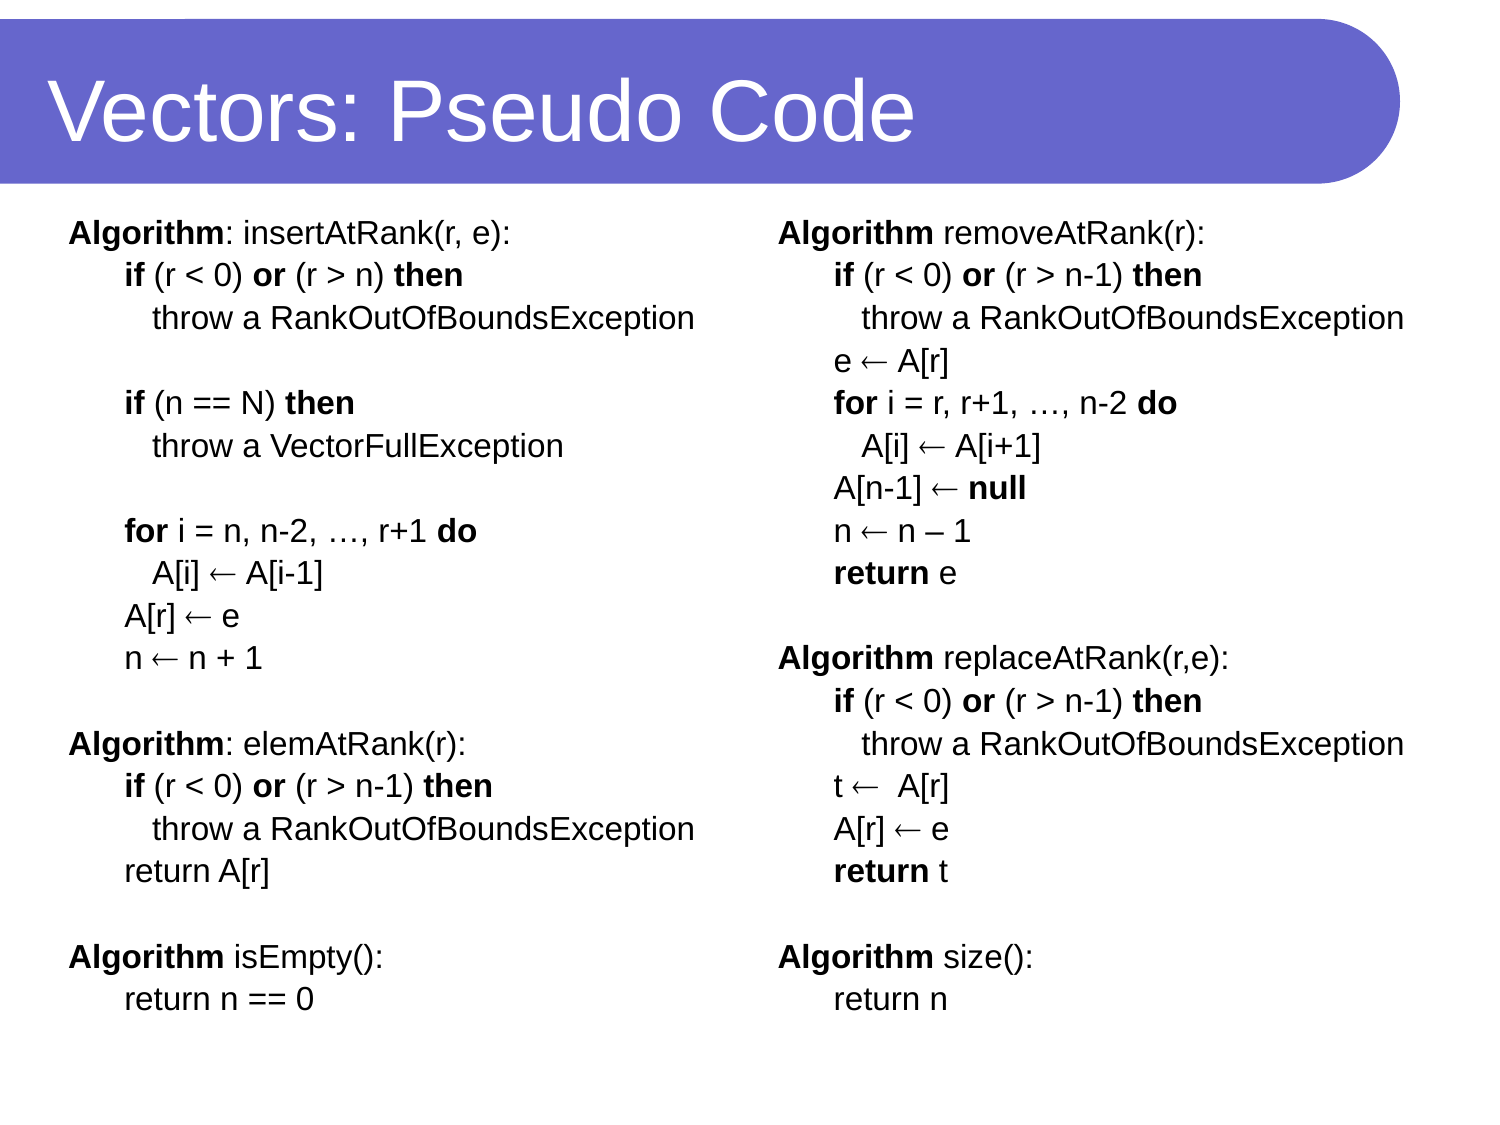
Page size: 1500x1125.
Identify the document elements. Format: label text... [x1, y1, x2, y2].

list Algorithm removeAtRank(r): if (r < 0) or (r > n-1) then throw a RankOutOfBoundsException e  A[r] for i = r, r+1, …, n-2 do A[i]  A[i+1] A[n-1]  null n  n – 1 return e Algorithm replaceAtRank(r,e): if (r < 0) or (r > n-1) then throw a RankOutOfBoundsException t  A[r] A[r]  e return t Algorithm size(): return n [762, 208, 1447, 1071]
title Vectors: Pseudo Code [32, 31, 1347, 182]
list Algorithm: insertAtRank(r, e): if (r < 0) or (r > n) then throw a RankOutOfBoundsException if (n == N) then throw a VectorFullException for i = n, n-2, …, r+1 do A[i]  A[i-1] A[r]  e n  n + 1 Algorithm: elemAtRank(r): if (r < 0) or (r > n-1) then throw a RankOutOfBoundsException return A[r] Algorithm isEmpty(): return n == 0 [53, 208, 738, 1071]
